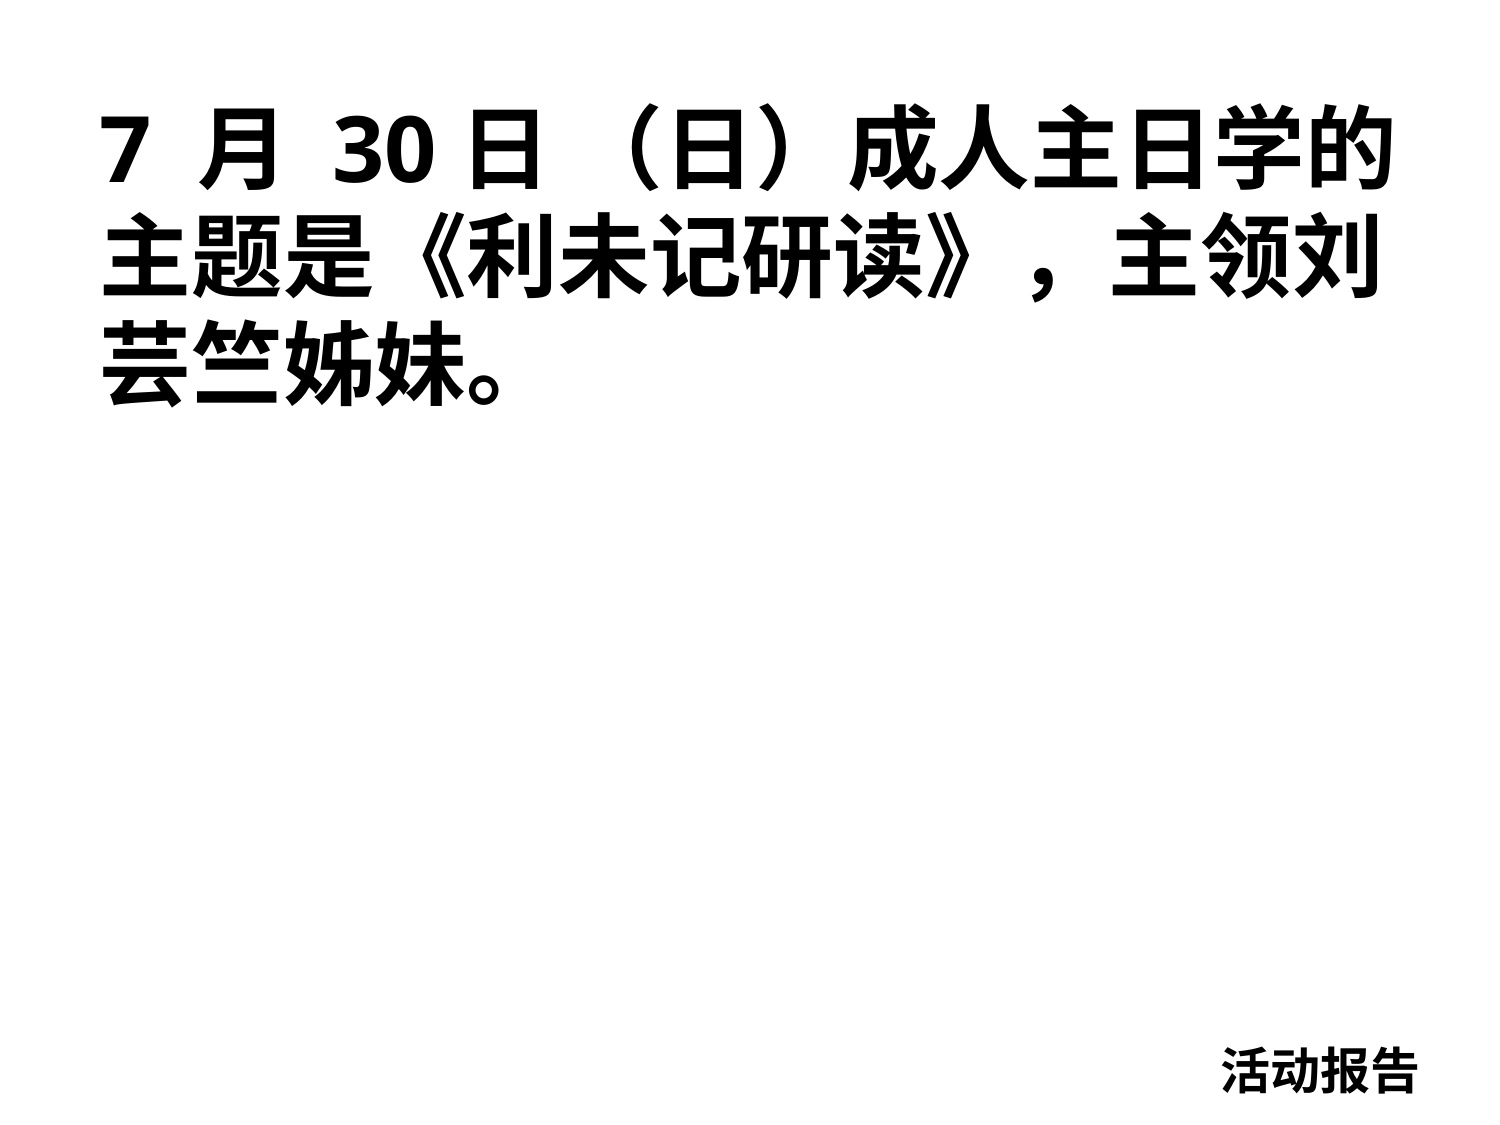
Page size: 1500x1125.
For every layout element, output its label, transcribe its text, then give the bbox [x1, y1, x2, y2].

text_box 7 月 30日 （日）成人主日学的主题是《利未记研读》，主领刘芸竺姊妹。 [84, 84, 1438, 425]
text_box 活动报告 [82, 1033, 1436, 1107]
